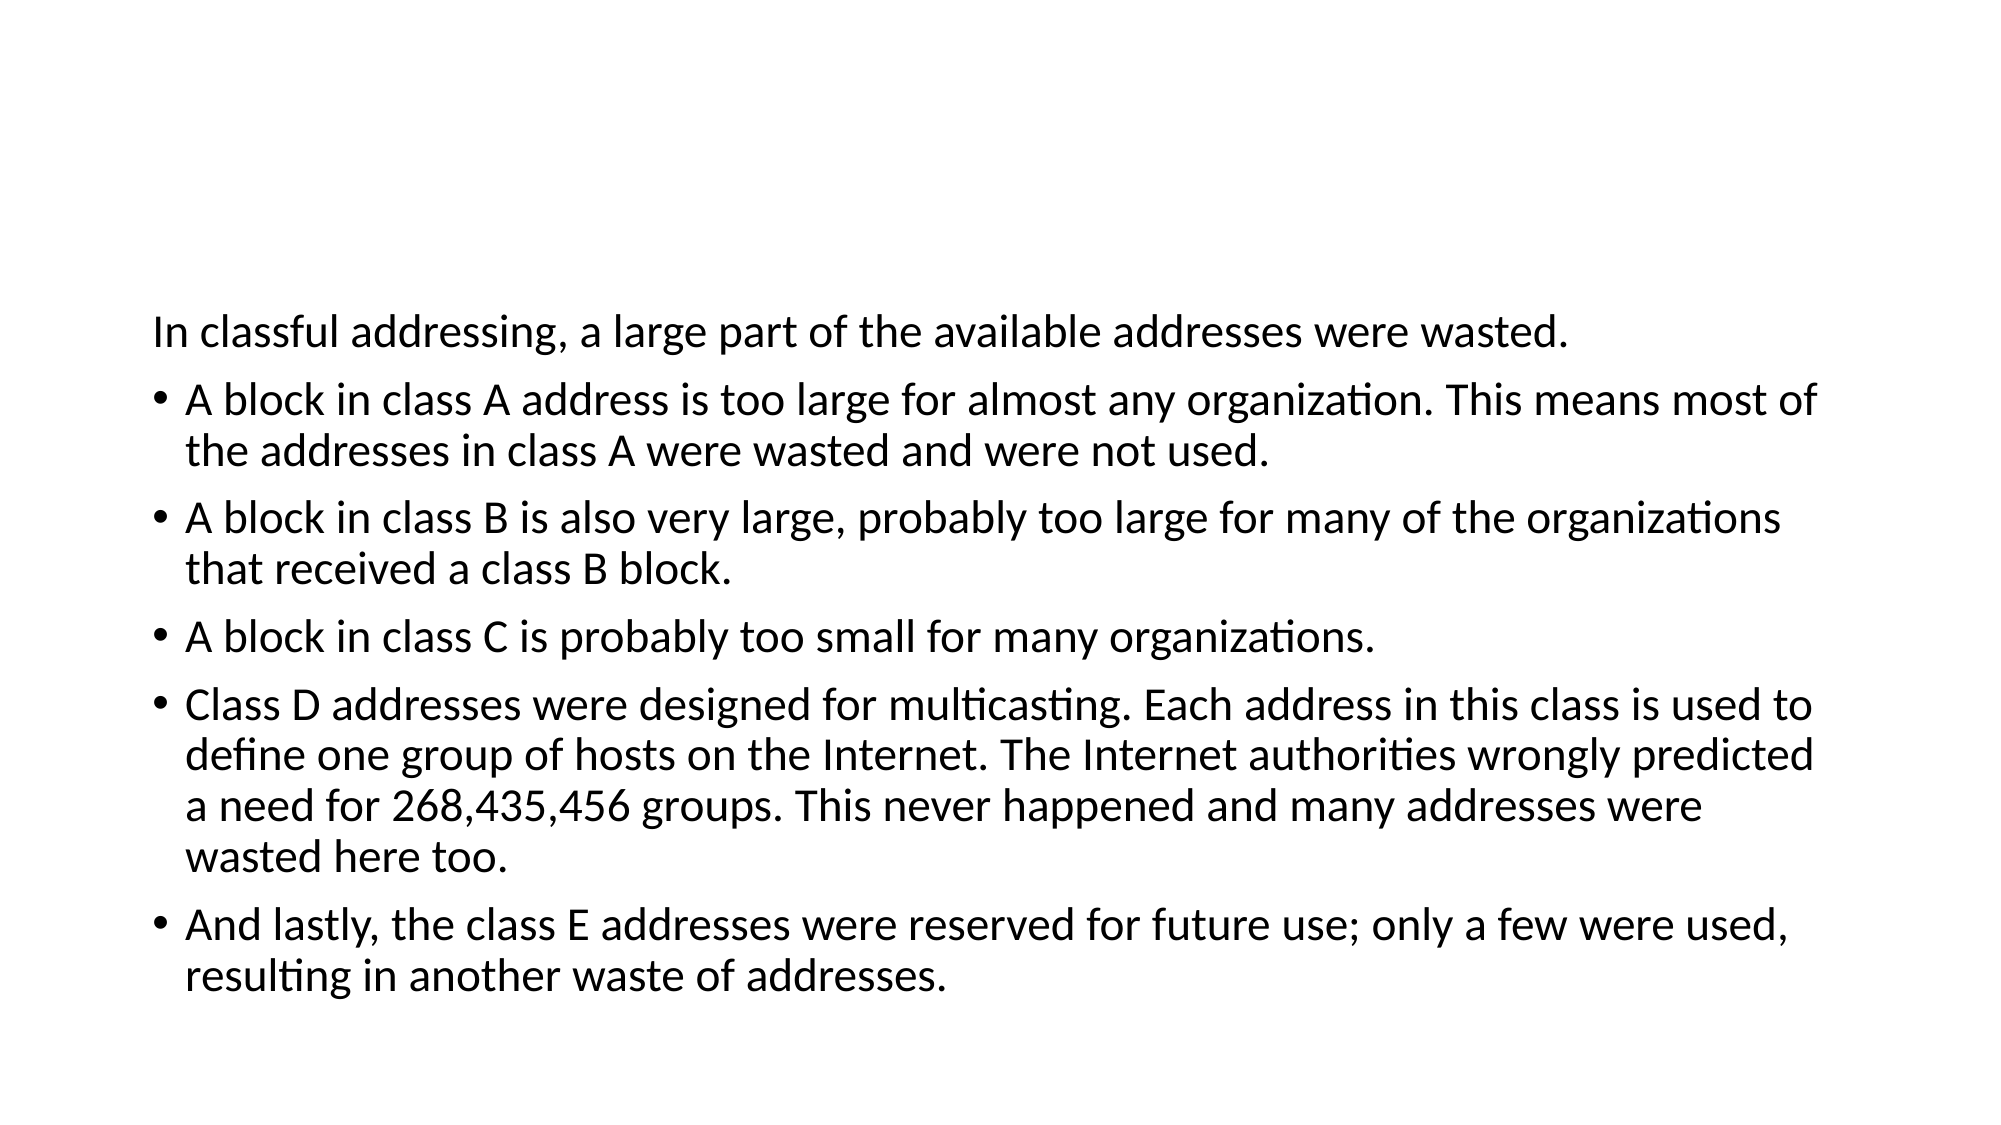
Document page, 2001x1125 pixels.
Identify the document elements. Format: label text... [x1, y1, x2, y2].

list In classful addressing, a large part of the available addresses were wasted. A block in class A address is too large for almost any organization. This means most of the addresses in class A were wasted and were not used. A block in class B is also very large, probably too large for many of the organizations that received a class B block. A block in class C is probably too small for many organizations. Class D addresses were designed for multicasting. Each address in this class is used to define one group of hosts on the Internet. The Internet authorities wrongly predicted a need for 268,435,456 groups. This never happened and many addresses were wasted here too. And lastly, the class E addresses were reserved for future use; only a few were used, resulting in another waste of addresses. [137, 299, 1863, 1014]
